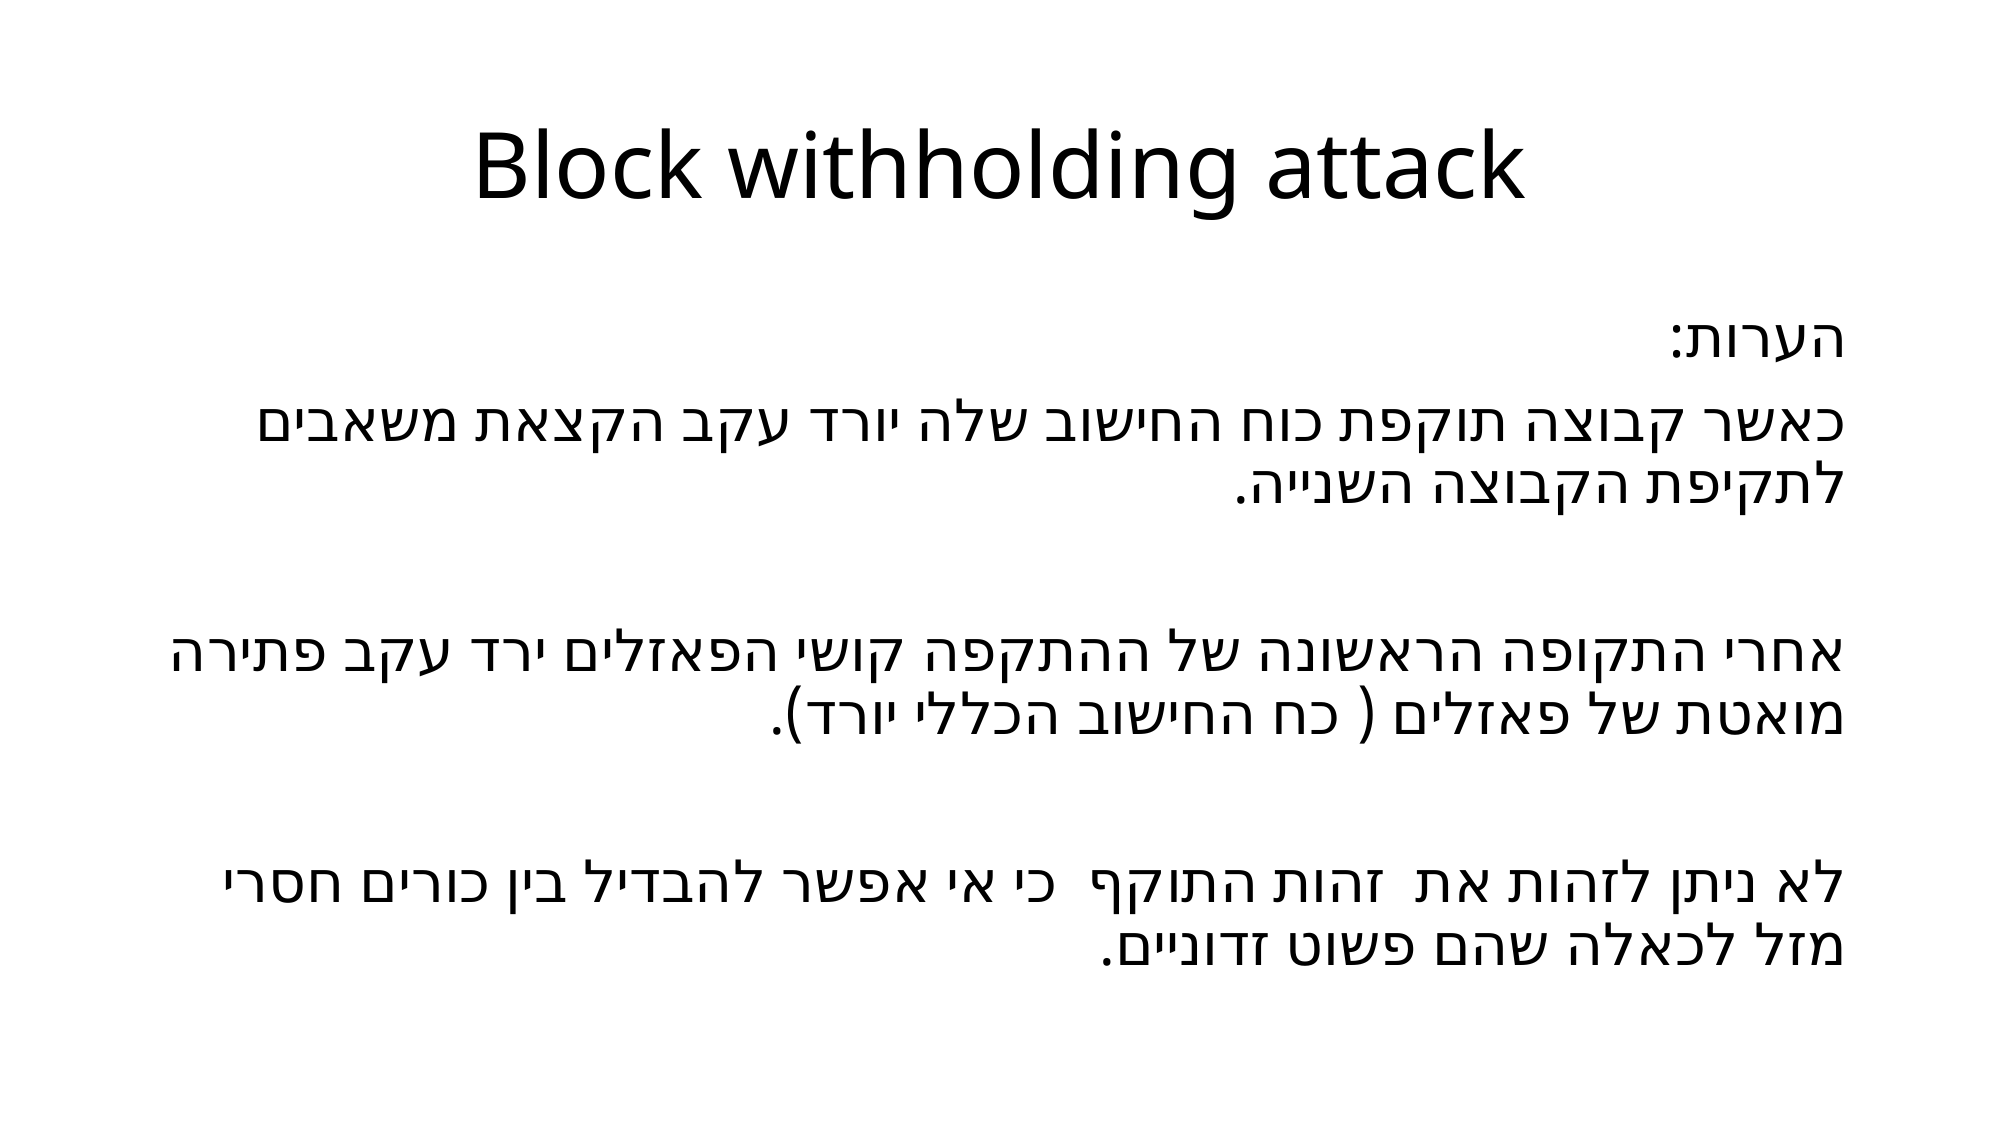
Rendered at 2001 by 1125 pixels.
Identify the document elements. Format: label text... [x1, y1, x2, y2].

list הערות: כאשר קבוצה תוקפת כוח החישוב שלה יורד עקב הקצאת משאבים לתקיפת הקבוצה השנייה. אחרי התקופה הראשונה של ההתקפה קושי הפאזלים ירד עקב פתירה מואטת של פאזלים ( כח החישוב הכללי יורד). לא ניתן לזהות את זהות התוקף כי אי אפשר להבדיל בין כורים חסרי מזל לכאלה שהם פשוט זדוניים. [137, 299, 1863, 1014]
title Block withholding attack [137, 59, 1863, 278]
